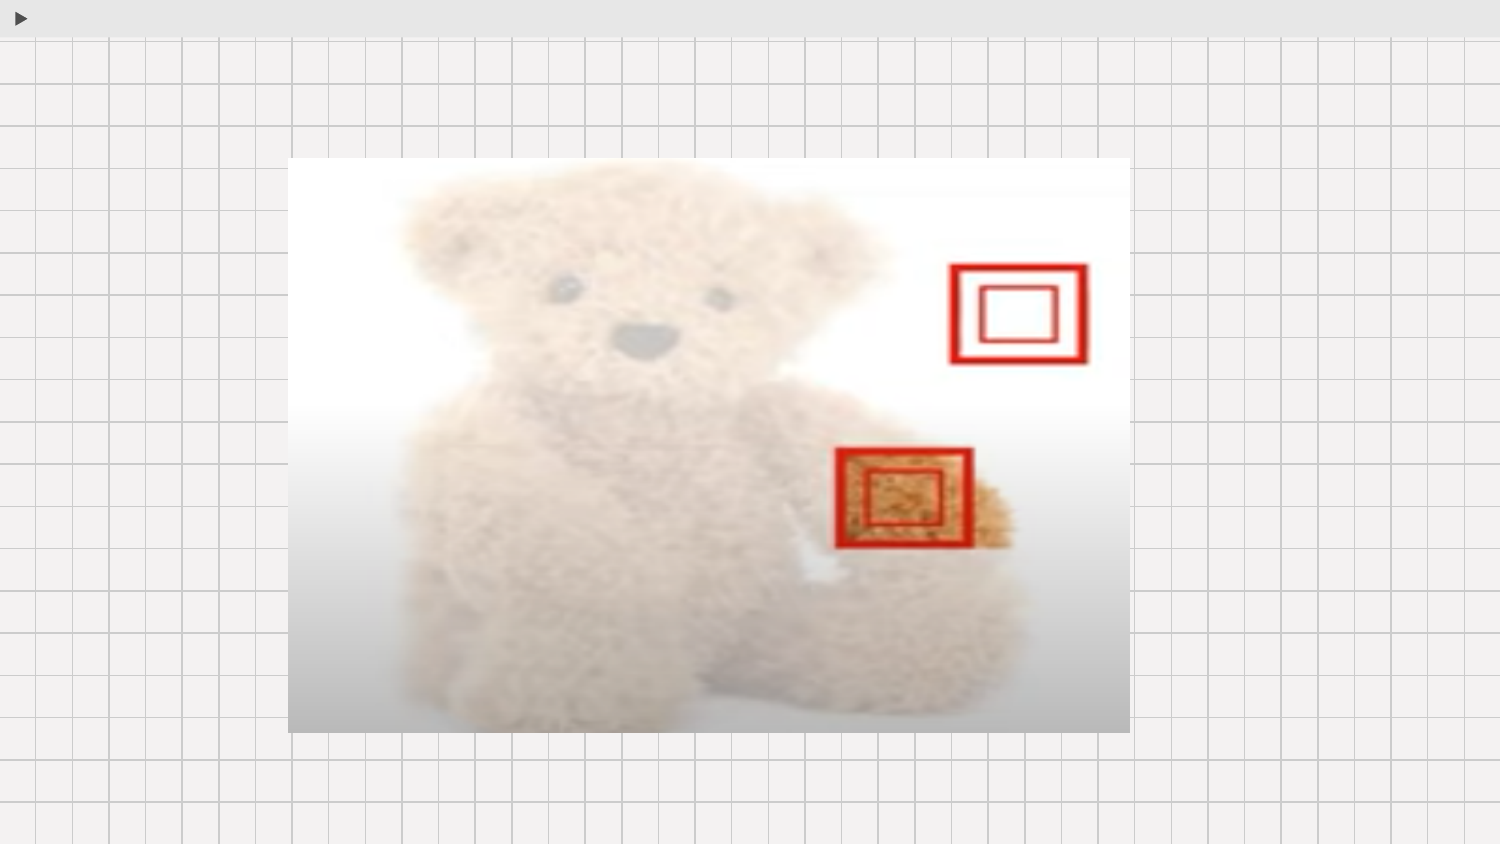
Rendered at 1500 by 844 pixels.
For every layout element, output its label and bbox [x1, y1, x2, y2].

picture [288, 157, 1131, 733]
